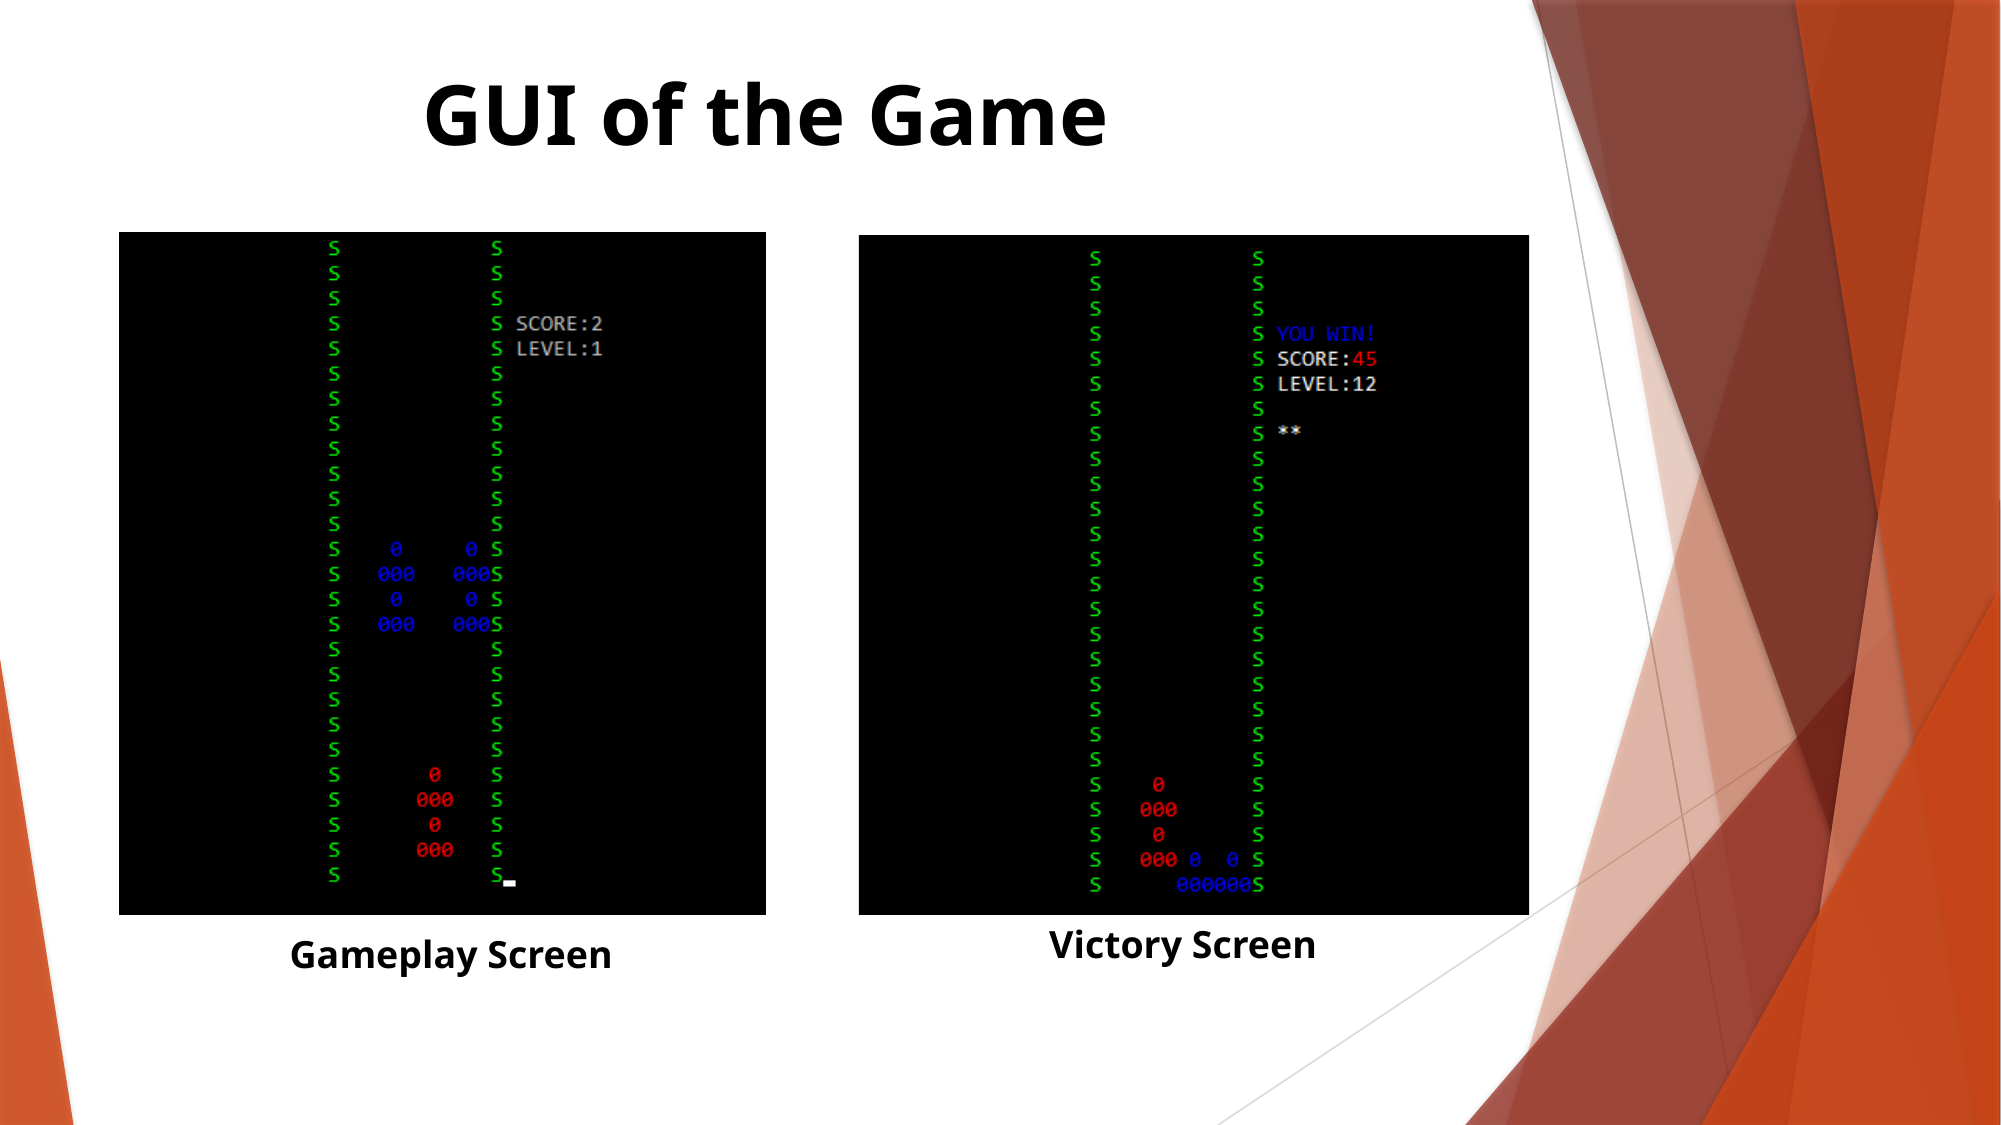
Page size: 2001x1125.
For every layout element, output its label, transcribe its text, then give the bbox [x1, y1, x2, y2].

text_box Gameplay Screen [274, 924, 628, 984]
title GUI of the Game [60, 54, 1472, 272]
text_box Victory Screen [1034, 923, 1333, 974]
picture [858, 234, 1530, 915]
picture [118, 232, 767, 915]
